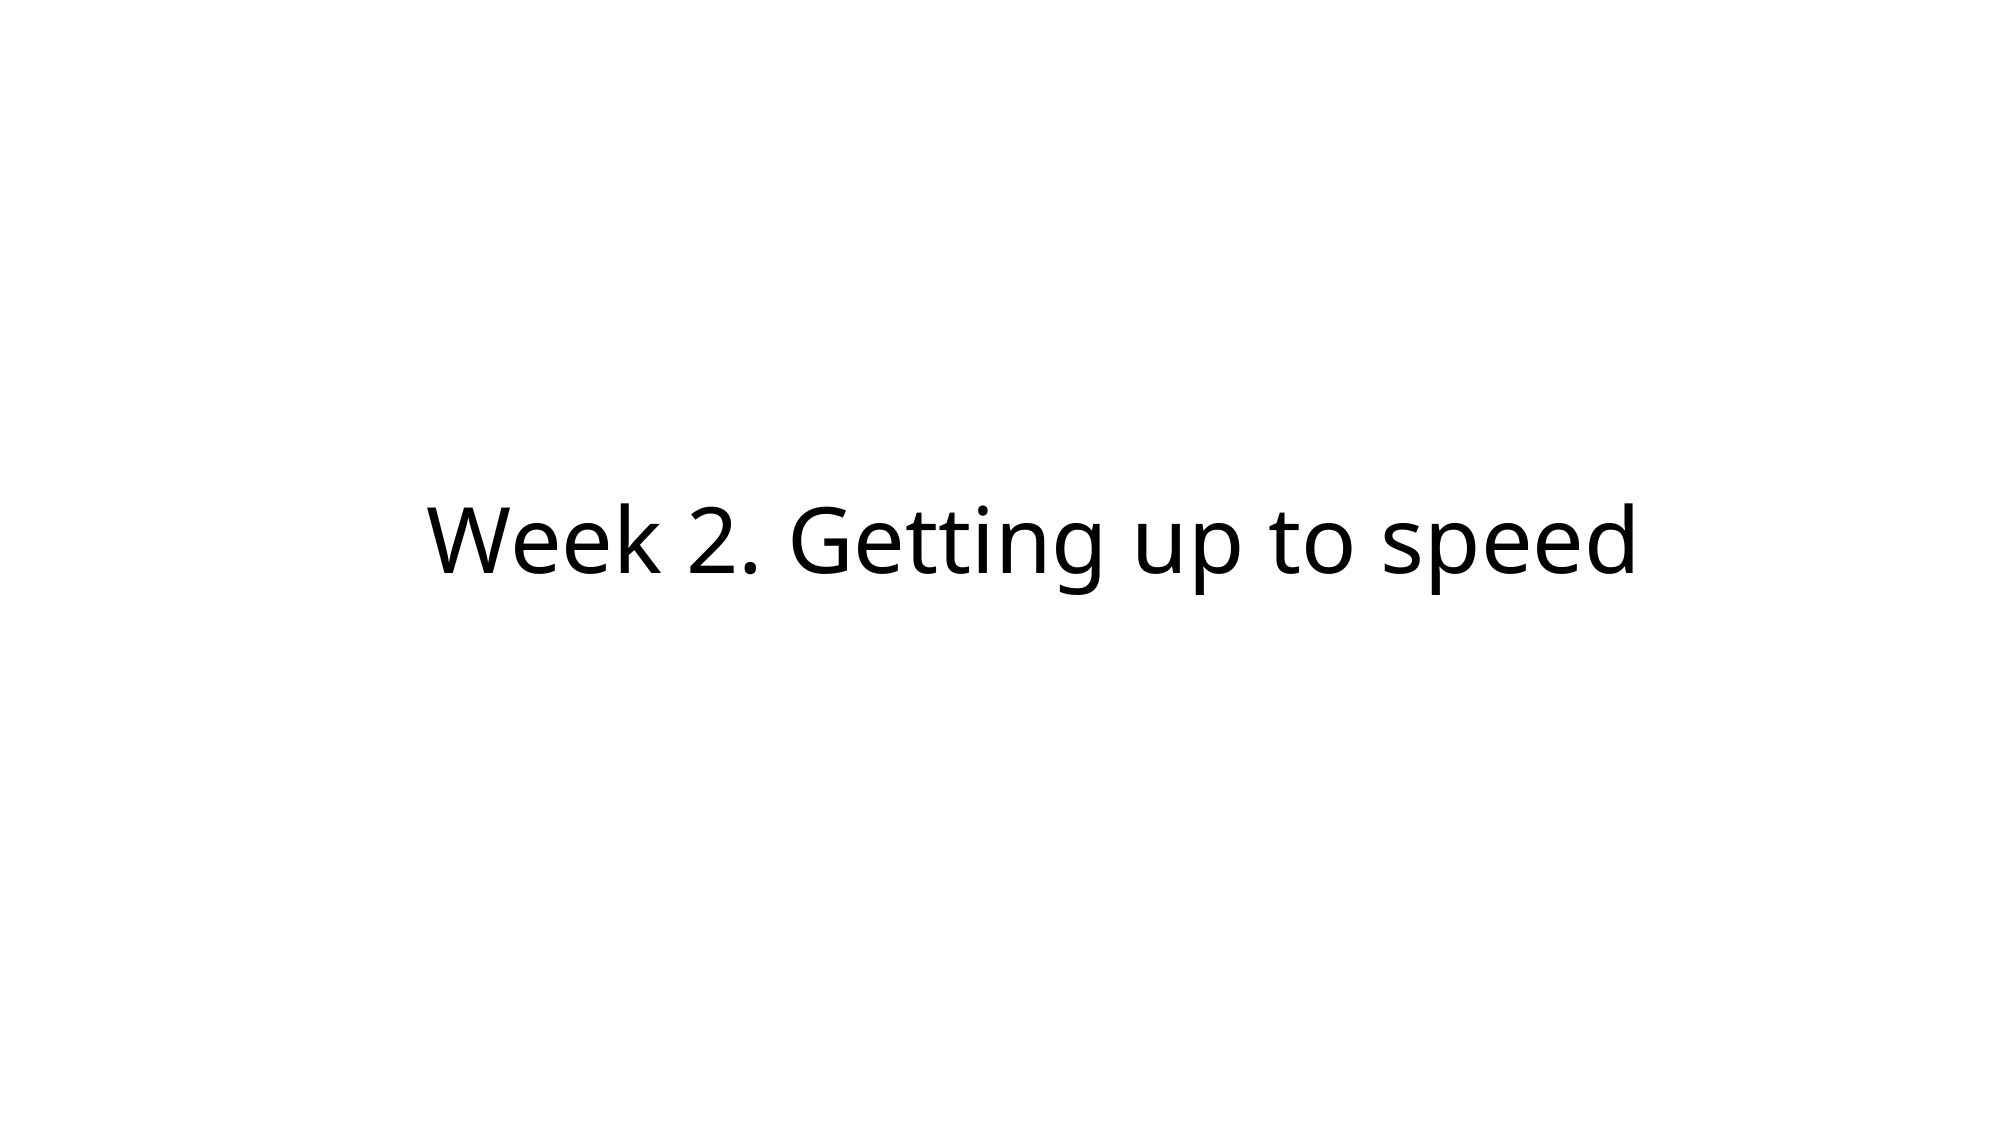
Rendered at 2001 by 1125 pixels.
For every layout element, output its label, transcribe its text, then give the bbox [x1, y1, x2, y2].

text_box Week 2. Getting up to speed [411, 348, 1912, 740]
